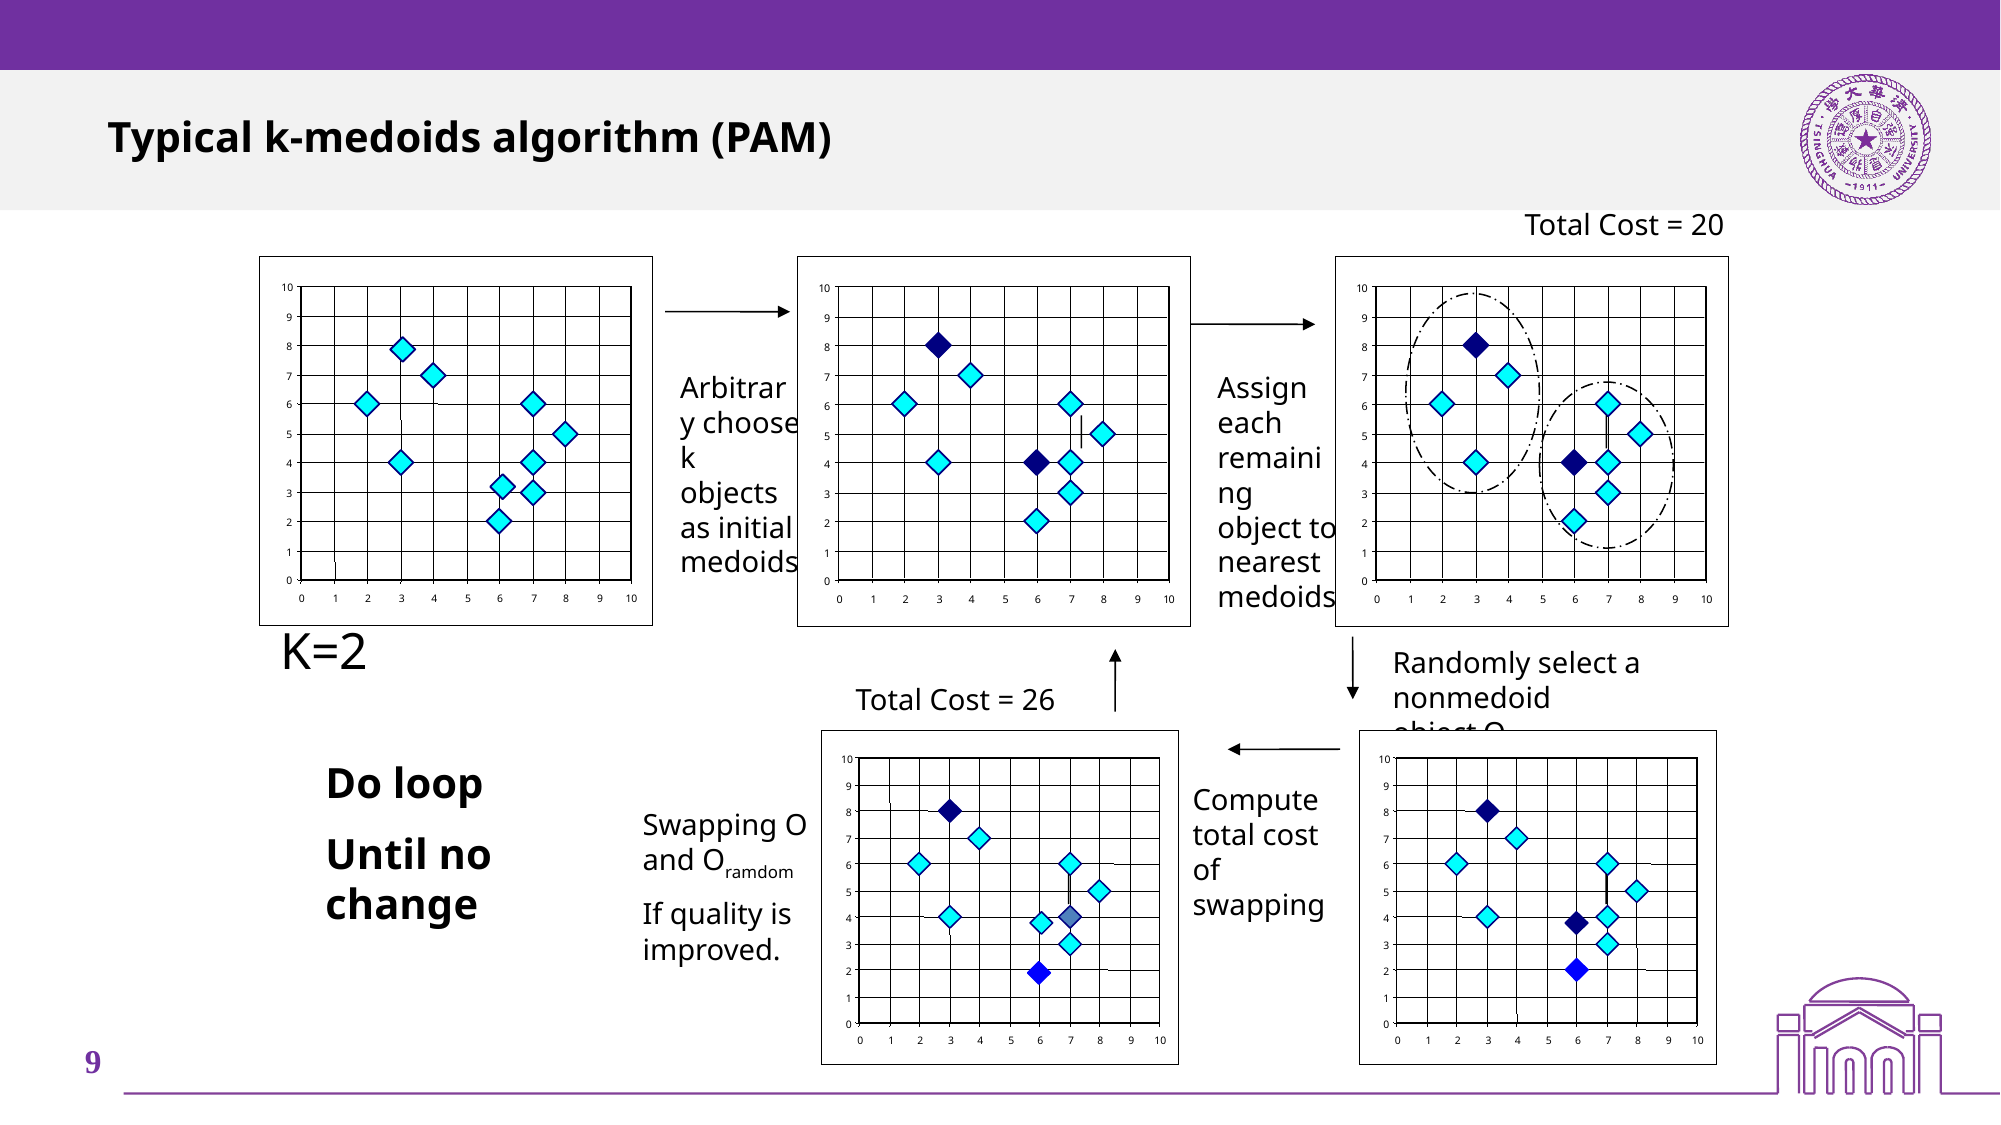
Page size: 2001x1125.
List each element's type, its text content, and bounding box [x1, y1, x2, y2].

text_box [259, 198, 1741, 1065]
picture [1800, 74, 1931, 205]
title Typical k-medoids algorithm (PAM) [92, 60, 1794, 212]
